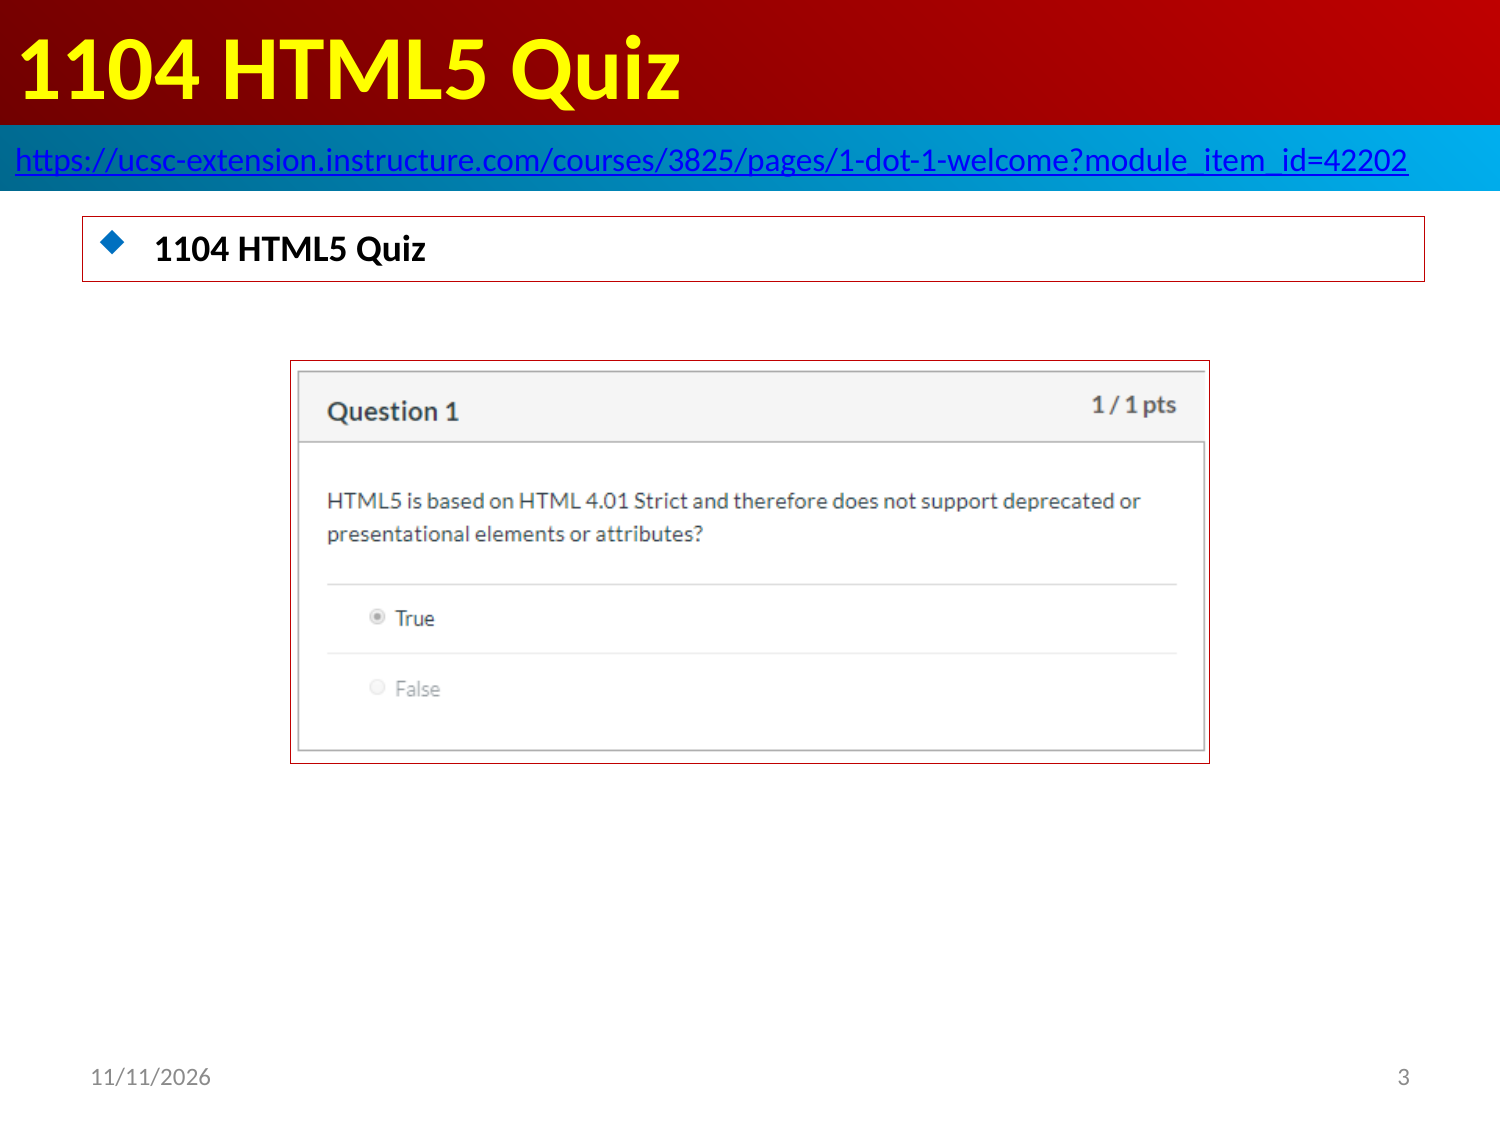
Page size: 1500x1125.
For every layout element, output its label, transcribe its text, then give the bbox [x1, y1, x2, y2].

text_box https://ucsc-extension.instructure.com/courses/3825/pages/1-dot-1-welcome?module_item_id=42202 [0, 125, 1500, 191]
title 1104 HTML5 Quiz [0, 0, 1500, 125]
picture [290, 360, 1210, 765]
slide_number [75, 1042, 425, 1109]
slide_number 3 [1074, 1042, 1425, 1109]
subtitle 1104 HTML5 Quiz [82, 216, 1425, 282]
